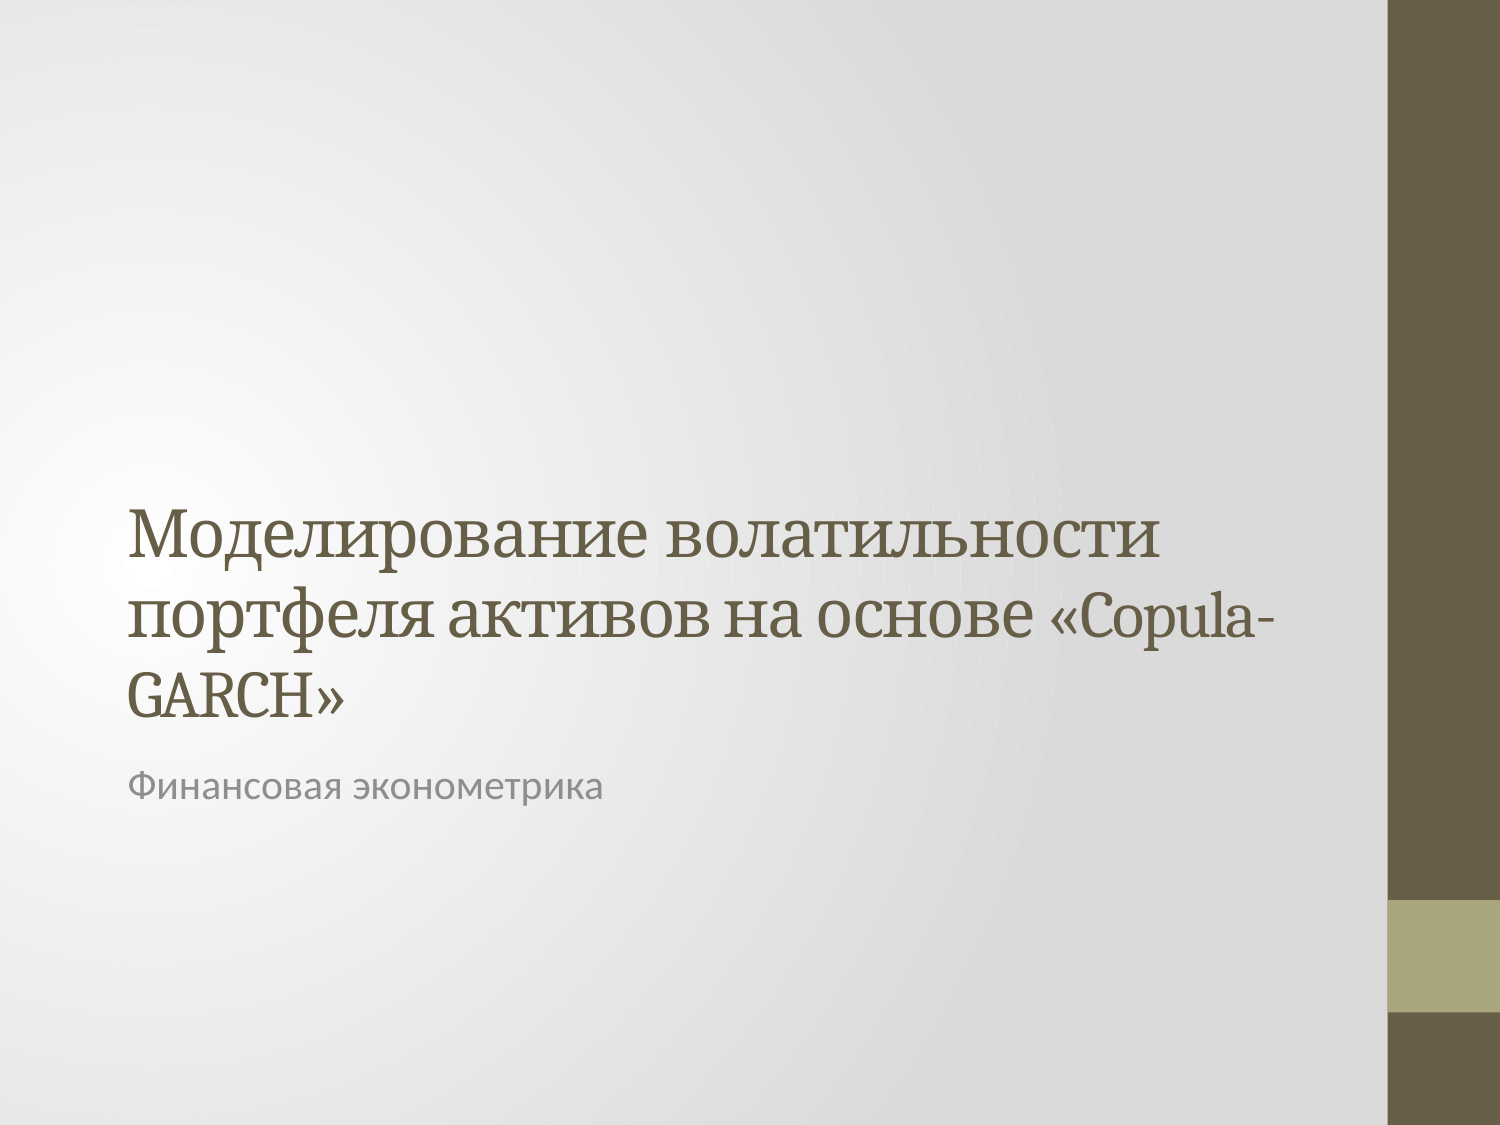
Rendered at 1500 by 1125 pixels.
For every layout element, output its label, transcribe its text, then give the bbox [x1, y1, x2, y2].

title Моделирование волатильности портфеля активов на основе «Copula-GARCH» [112, 312, 1350, 738]
subtitle Финансовая эконометрика [112, 750, 1173, 925]
